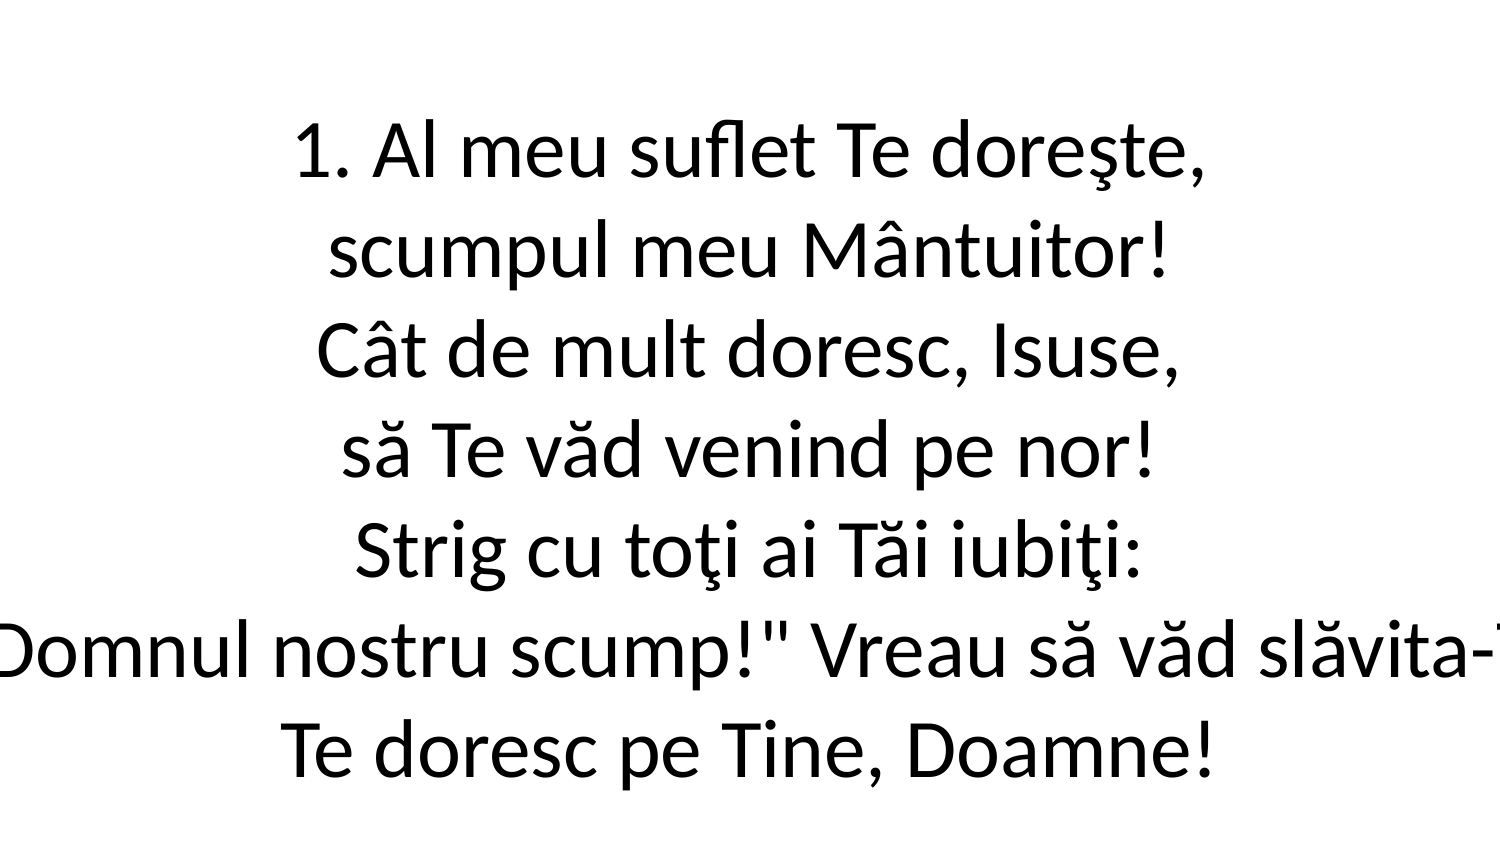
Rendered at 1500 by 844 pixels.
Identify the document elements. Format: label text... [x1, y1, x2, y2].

text_box 1. Al meu suflet Te doreşte, scumpul meu Mântuitor! Cât de mult doresc, Isuse, să Te văd venind pe nor! Strig cu toţi ai Tăi iubiţi: Vino, Domnul nostru scump!" Vreau să văd slăvita-Ți faţă, Te doresc pe Tine, Doamne! [0, 42, 1500, 802]
